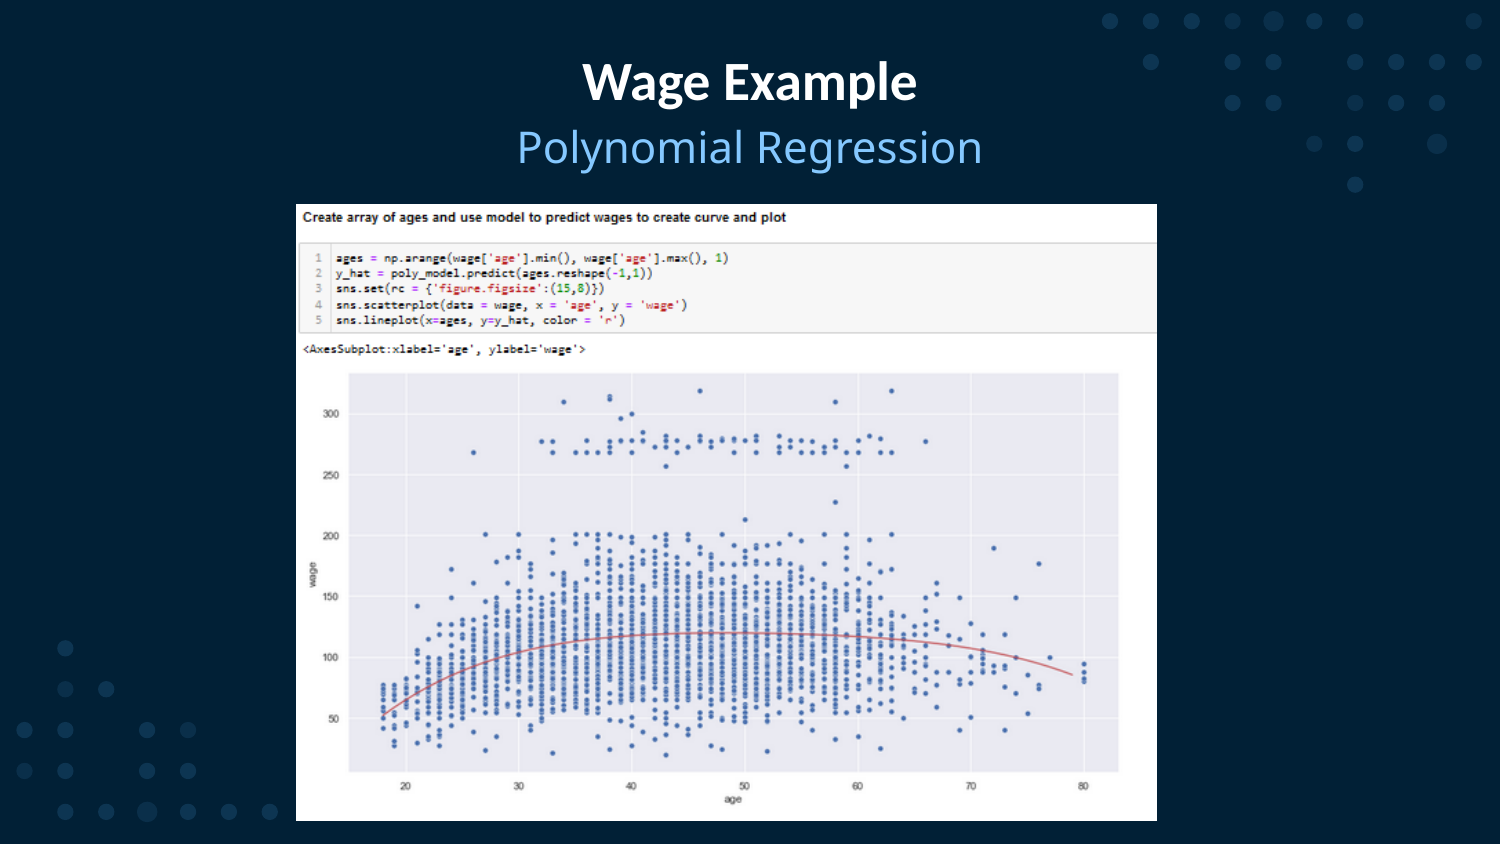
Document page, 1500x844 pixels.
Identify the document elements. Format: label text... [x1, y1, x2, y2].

list Polynomial Regression [103, 120, 1397, 196]
picture [296, 204, 1157, 822]
title Wage Example [103, 44, 1397, 120]
